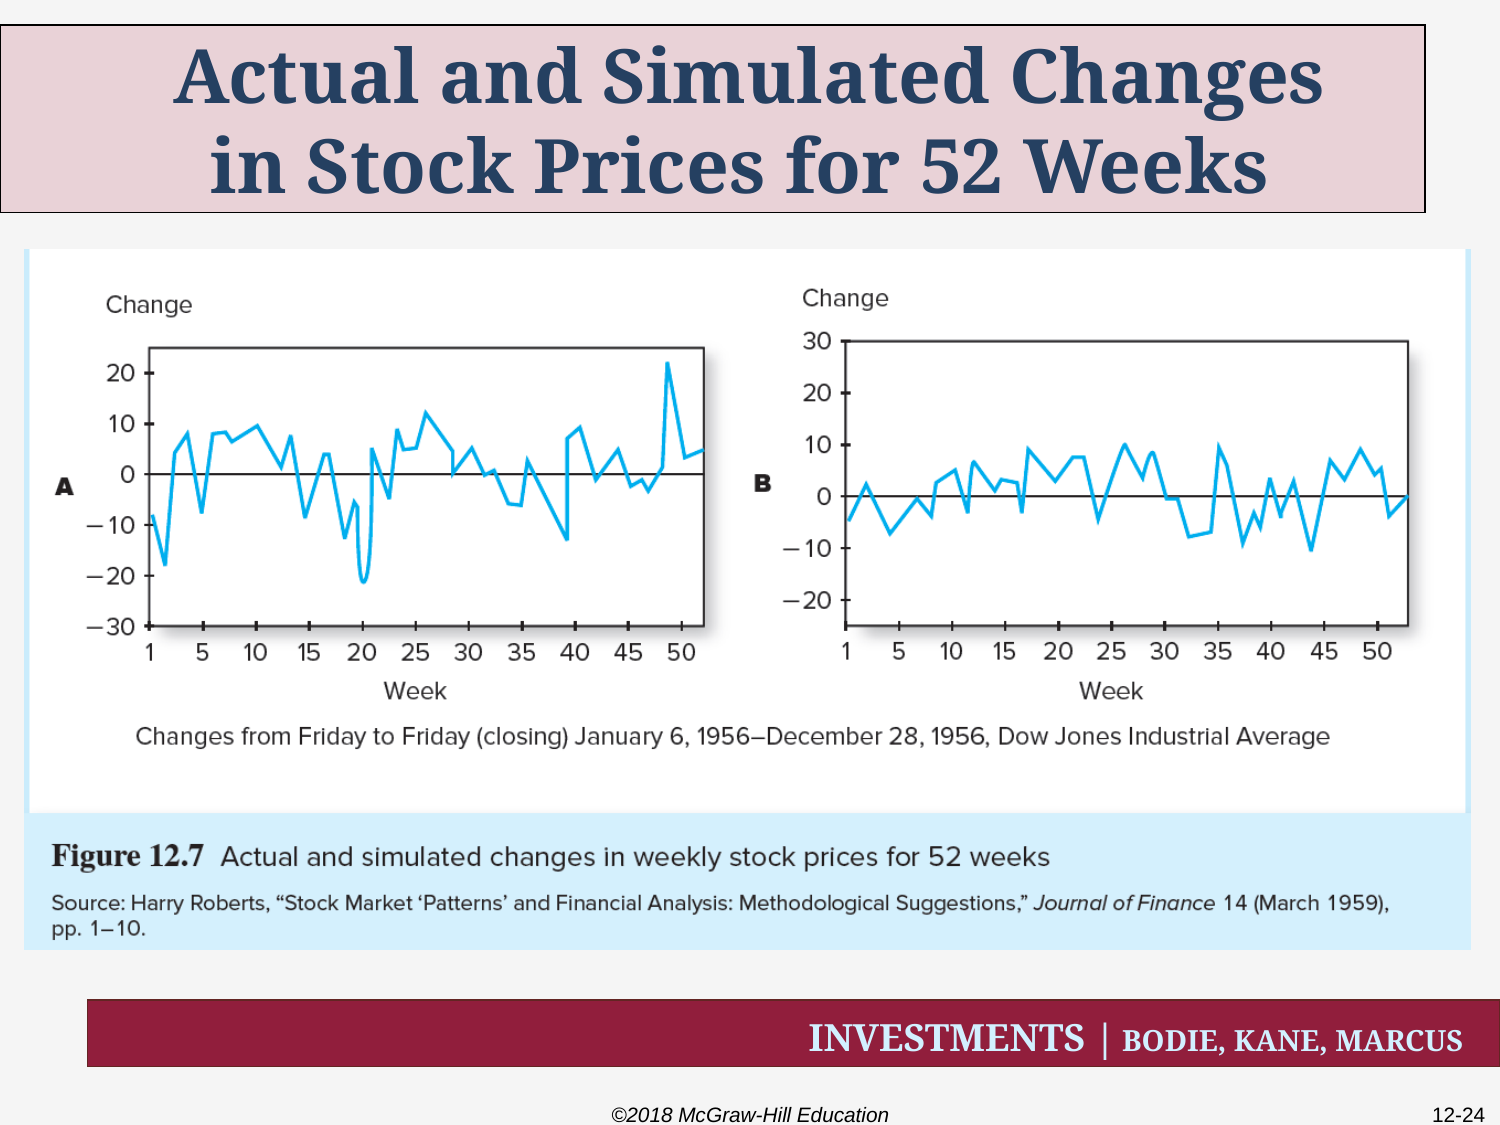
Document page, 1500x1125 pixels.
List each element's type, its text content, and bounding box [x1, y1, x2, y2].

picture [24, 249, 1471, 951]
title Actual and Simulated Changes in Stock Prices for 52 Weeks [75, 12, 1425, 226]
footer ©2018 McGraw-Hill Education [496, 1102, 1004, 1125]
slide_number 12-24 [1162, 1102, 1500, 1125]
